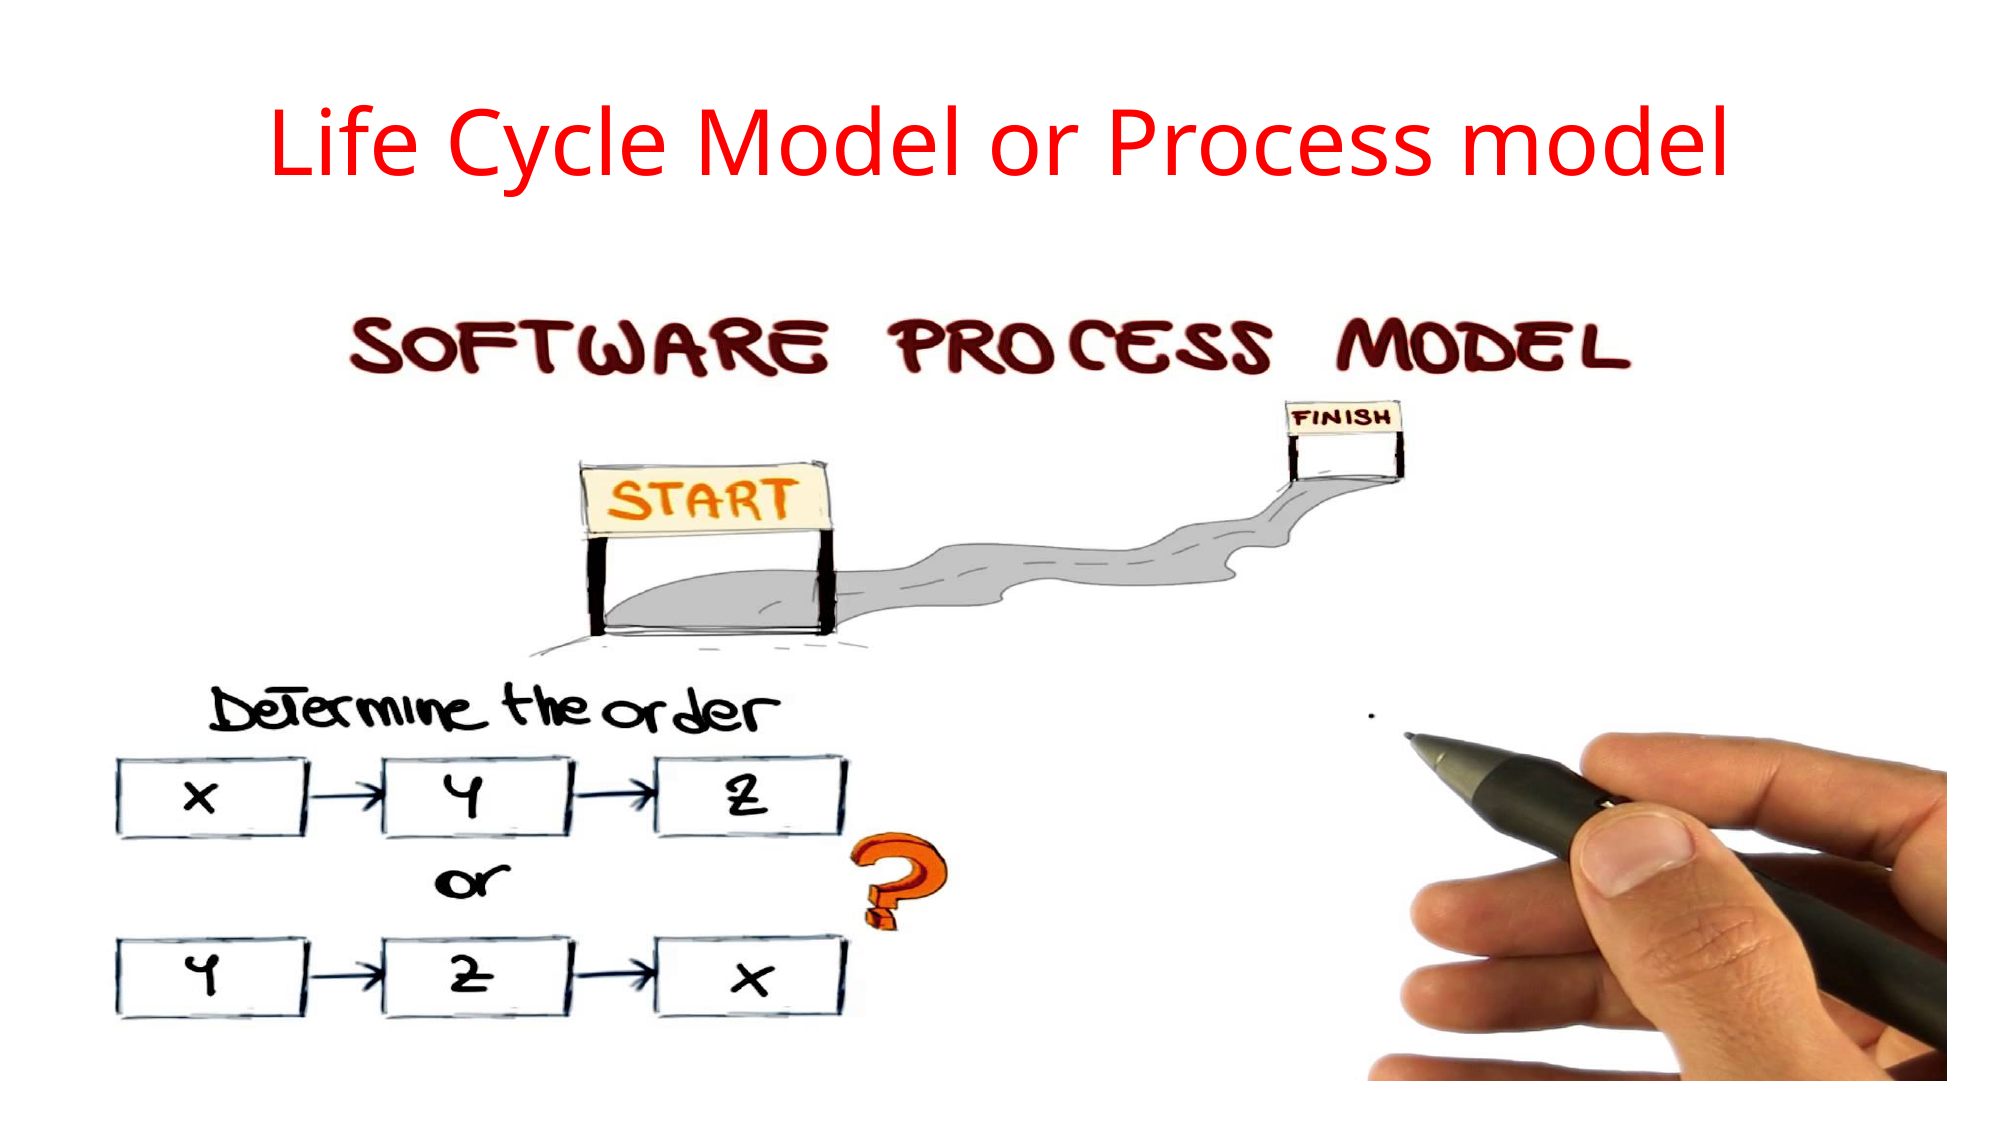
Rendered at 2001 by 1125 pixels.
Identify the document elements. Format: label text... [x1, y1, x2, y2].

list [66, 287, 1947, 1081]
title Life Cycle Model or Process model [99, 45, 1900, 233]
